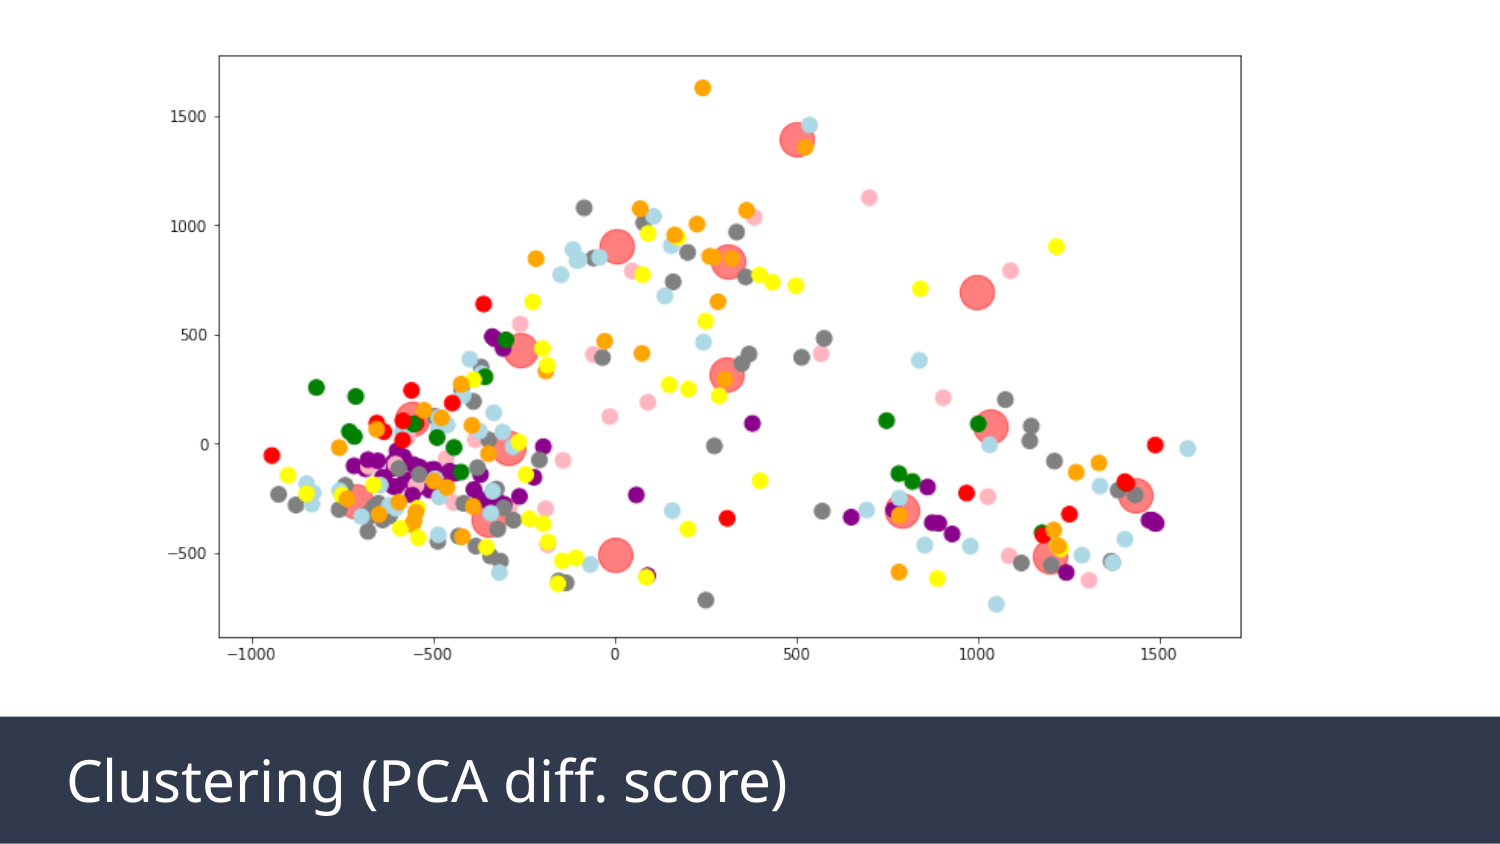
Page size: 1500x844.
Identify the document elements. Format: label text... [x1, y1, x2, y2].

picture [155, 40, 1256, 674]
list Clustering (PCA diff. score) [51, 741, 1361, 818]
